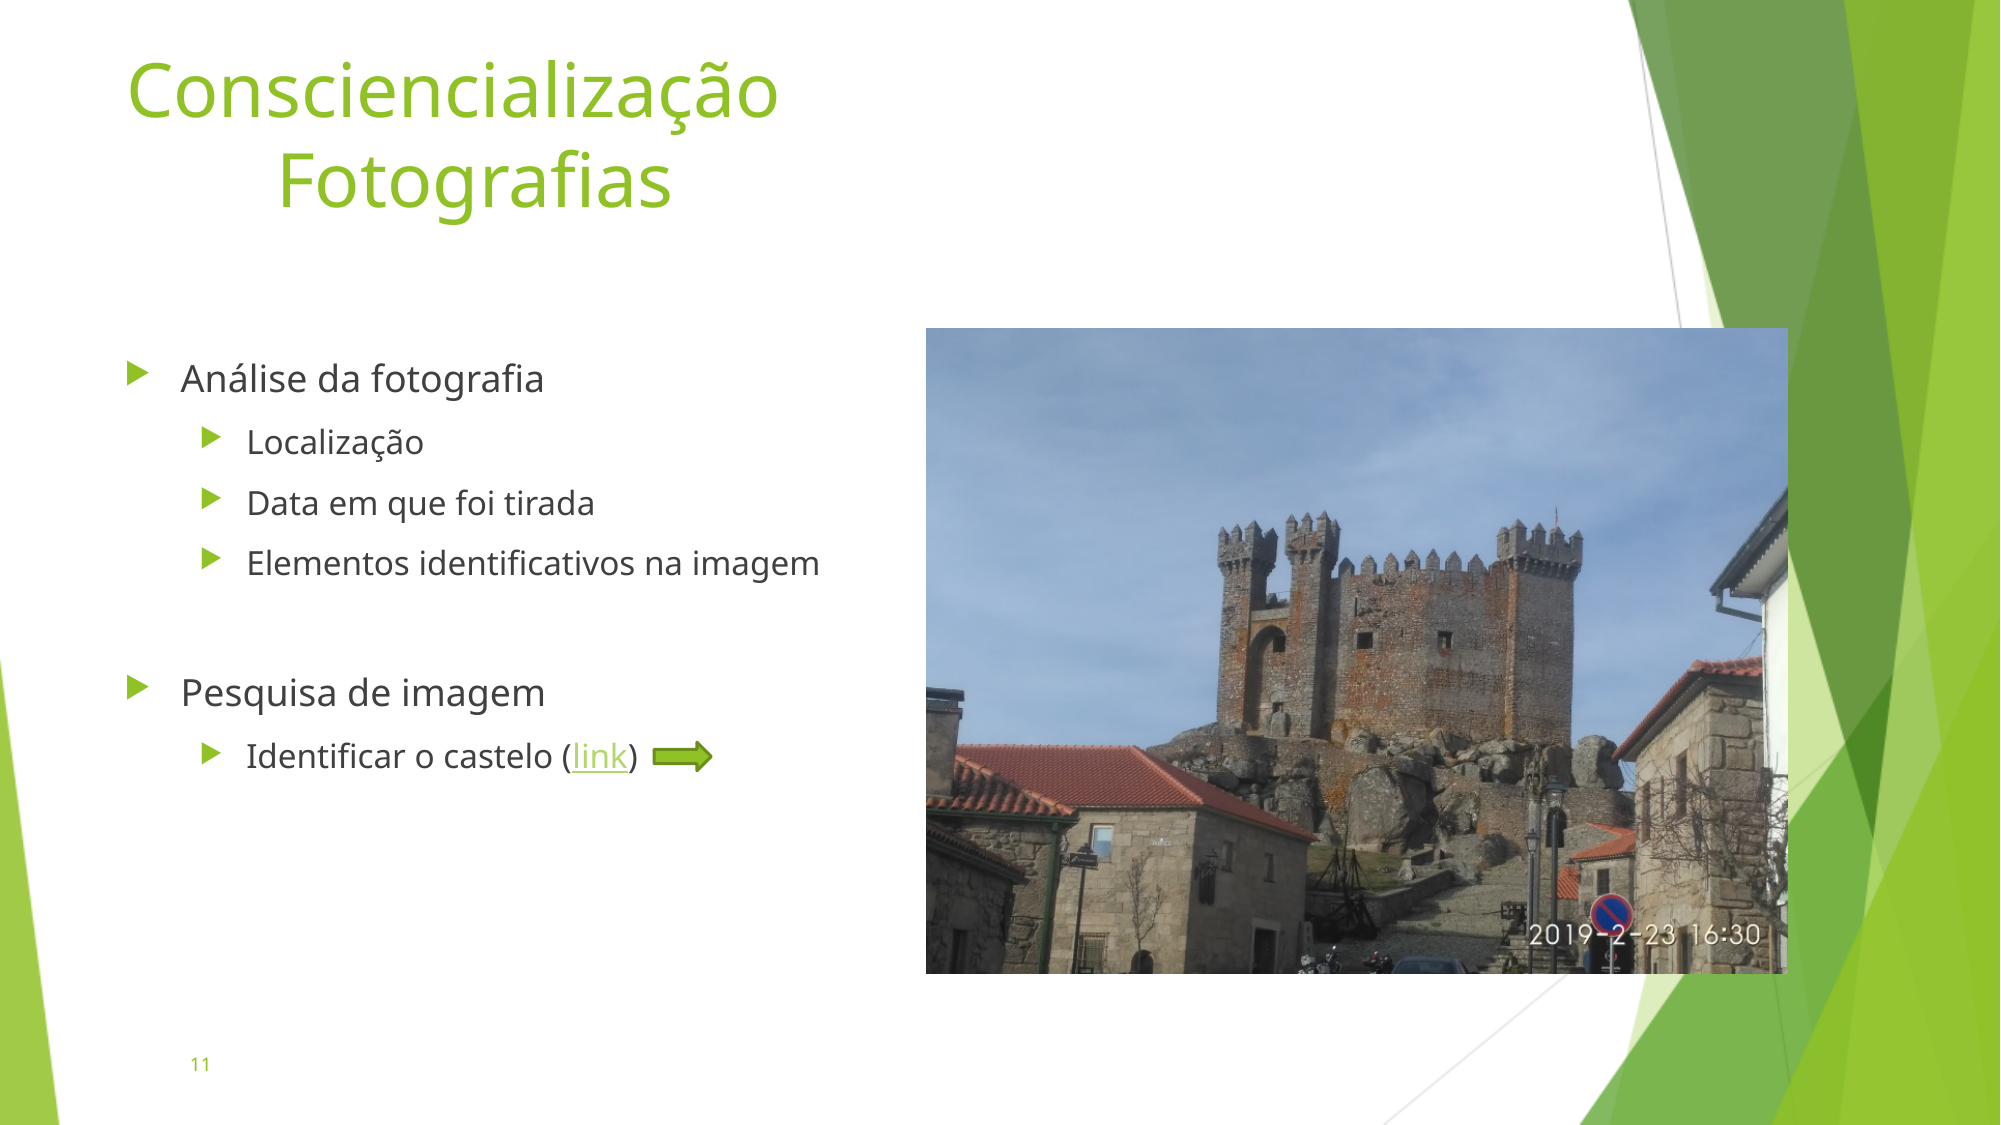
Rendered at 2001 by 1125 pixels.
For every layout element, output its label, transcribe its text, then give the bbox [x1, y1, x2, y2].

title Consciencialização Fotografias [111, 34, 1779, 252]
list Análise da fotografia Localização Data em que foi tirada Elementos identificativos na imagem Pesquisa de imagem Identificar o castelo (link) [109, 281, 1779, 992]
text_box 11 [114, 1035, 227, 1095]
picture [926, 0, 2000, 1125]
text_box [652, 740, 713, 773]
picture [0, 0, 110, 1125]
